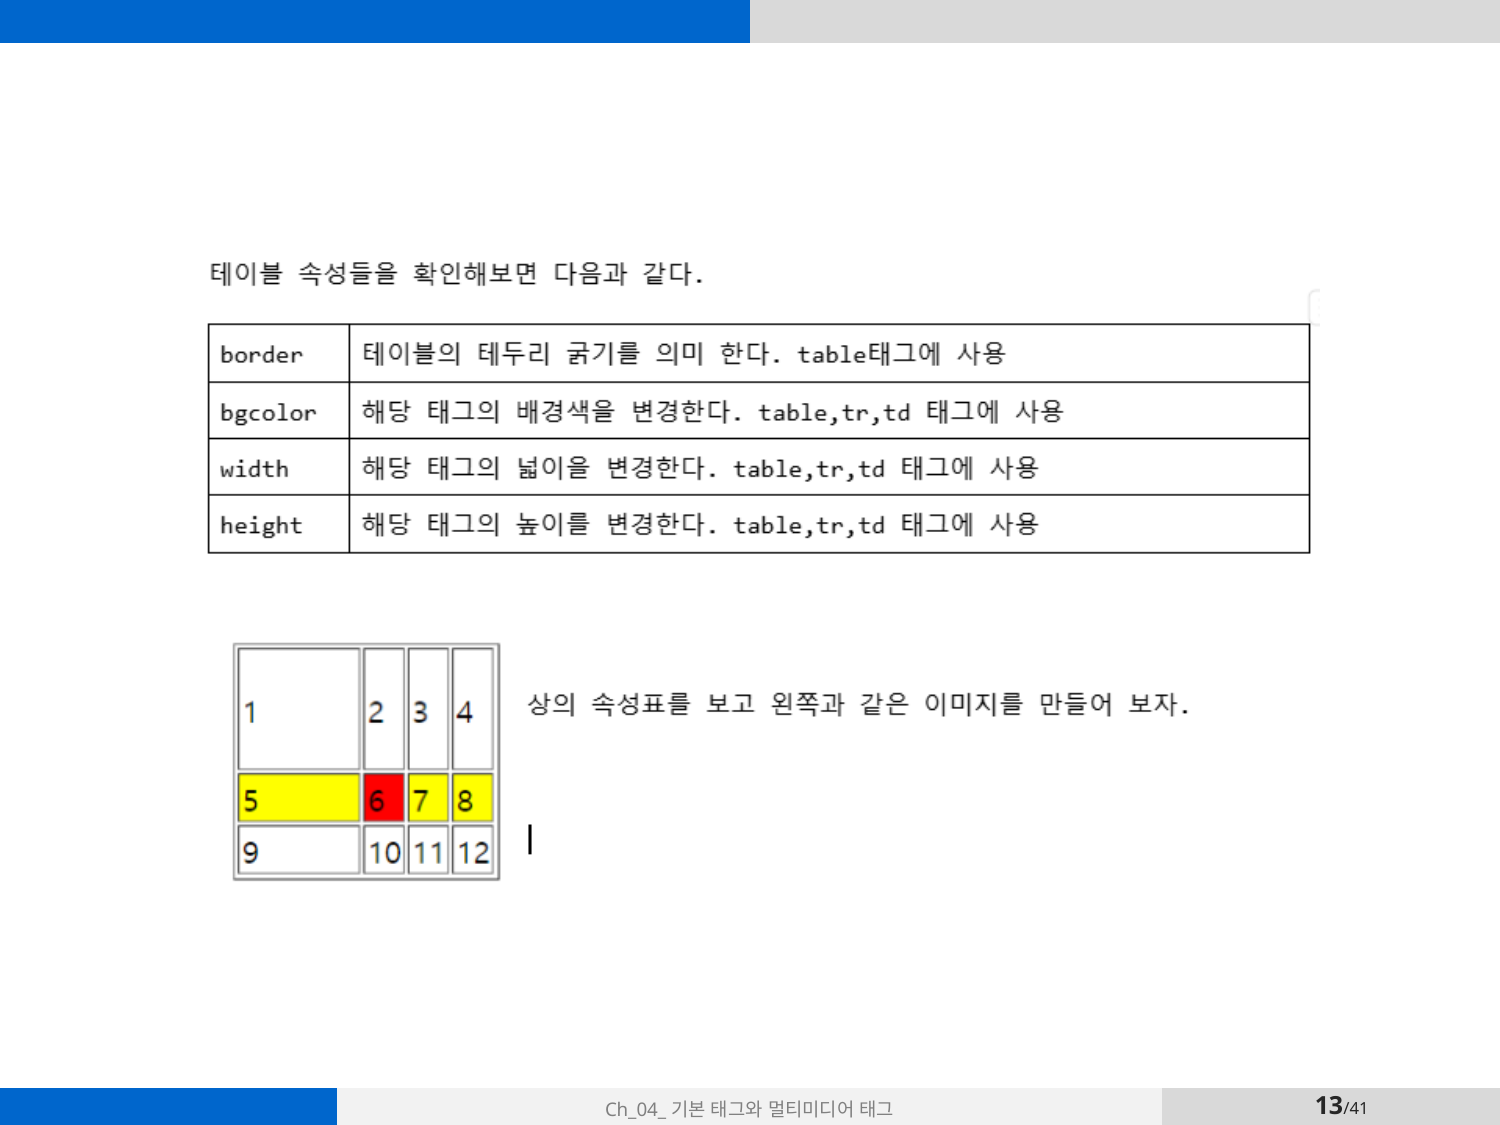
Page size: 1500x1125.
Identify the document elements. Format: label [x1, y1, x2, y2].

picture [180, 236, 1320, 889]
